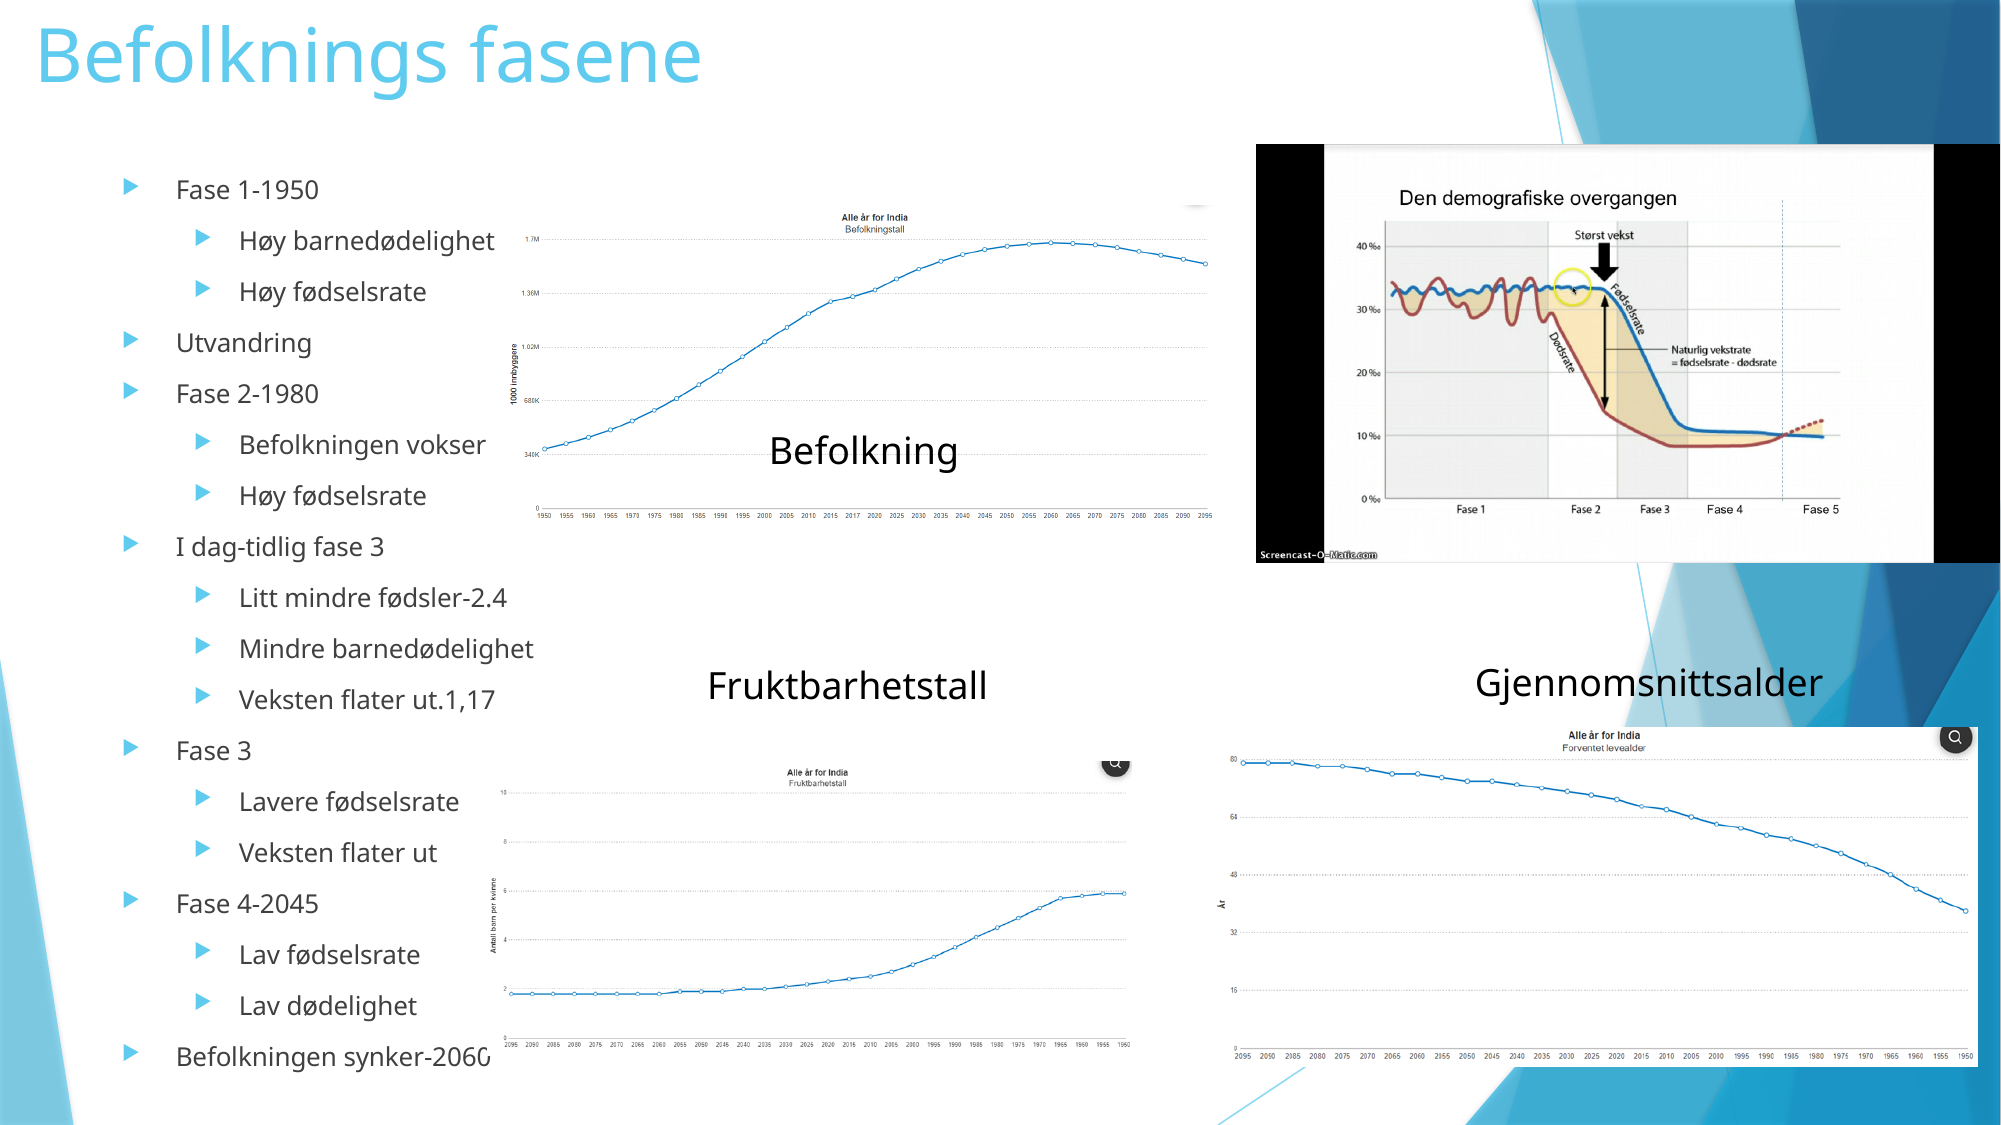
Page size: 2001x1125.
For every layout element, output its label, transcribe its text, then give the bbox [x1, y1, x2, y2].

picture [503, 205, 1217, 521]
text_box Gjennomsnittsalder [1460, 651, 1839, 712]
picture [487, 761, 1133, 1057]
picture [1255, 143, 2000, 563]
text_box Fruktbarhetstall [692, 654, 1004, 714]
list Fase 1-1950 Høy barnedødelighet Høy fødselsrate Utvandring Fase 2-1980 Befolkningen vokser Høy fødselsrate I dag-tidlig fase 3 Litt mindre fødsler-2.4 Mindre barnedødelighet Veksten flater ut.1,17 Fase 3 Lavere fødselsrate Veksten flater ut Fase 4-2045 Lav fødselsrate Lav dødelighet Befolkningen synker-2060 [106, 166, 571, 1088]
picture [1215, 727, 1979, 1067]
title Befolknings fasene [0, 0, 1085, 128]
